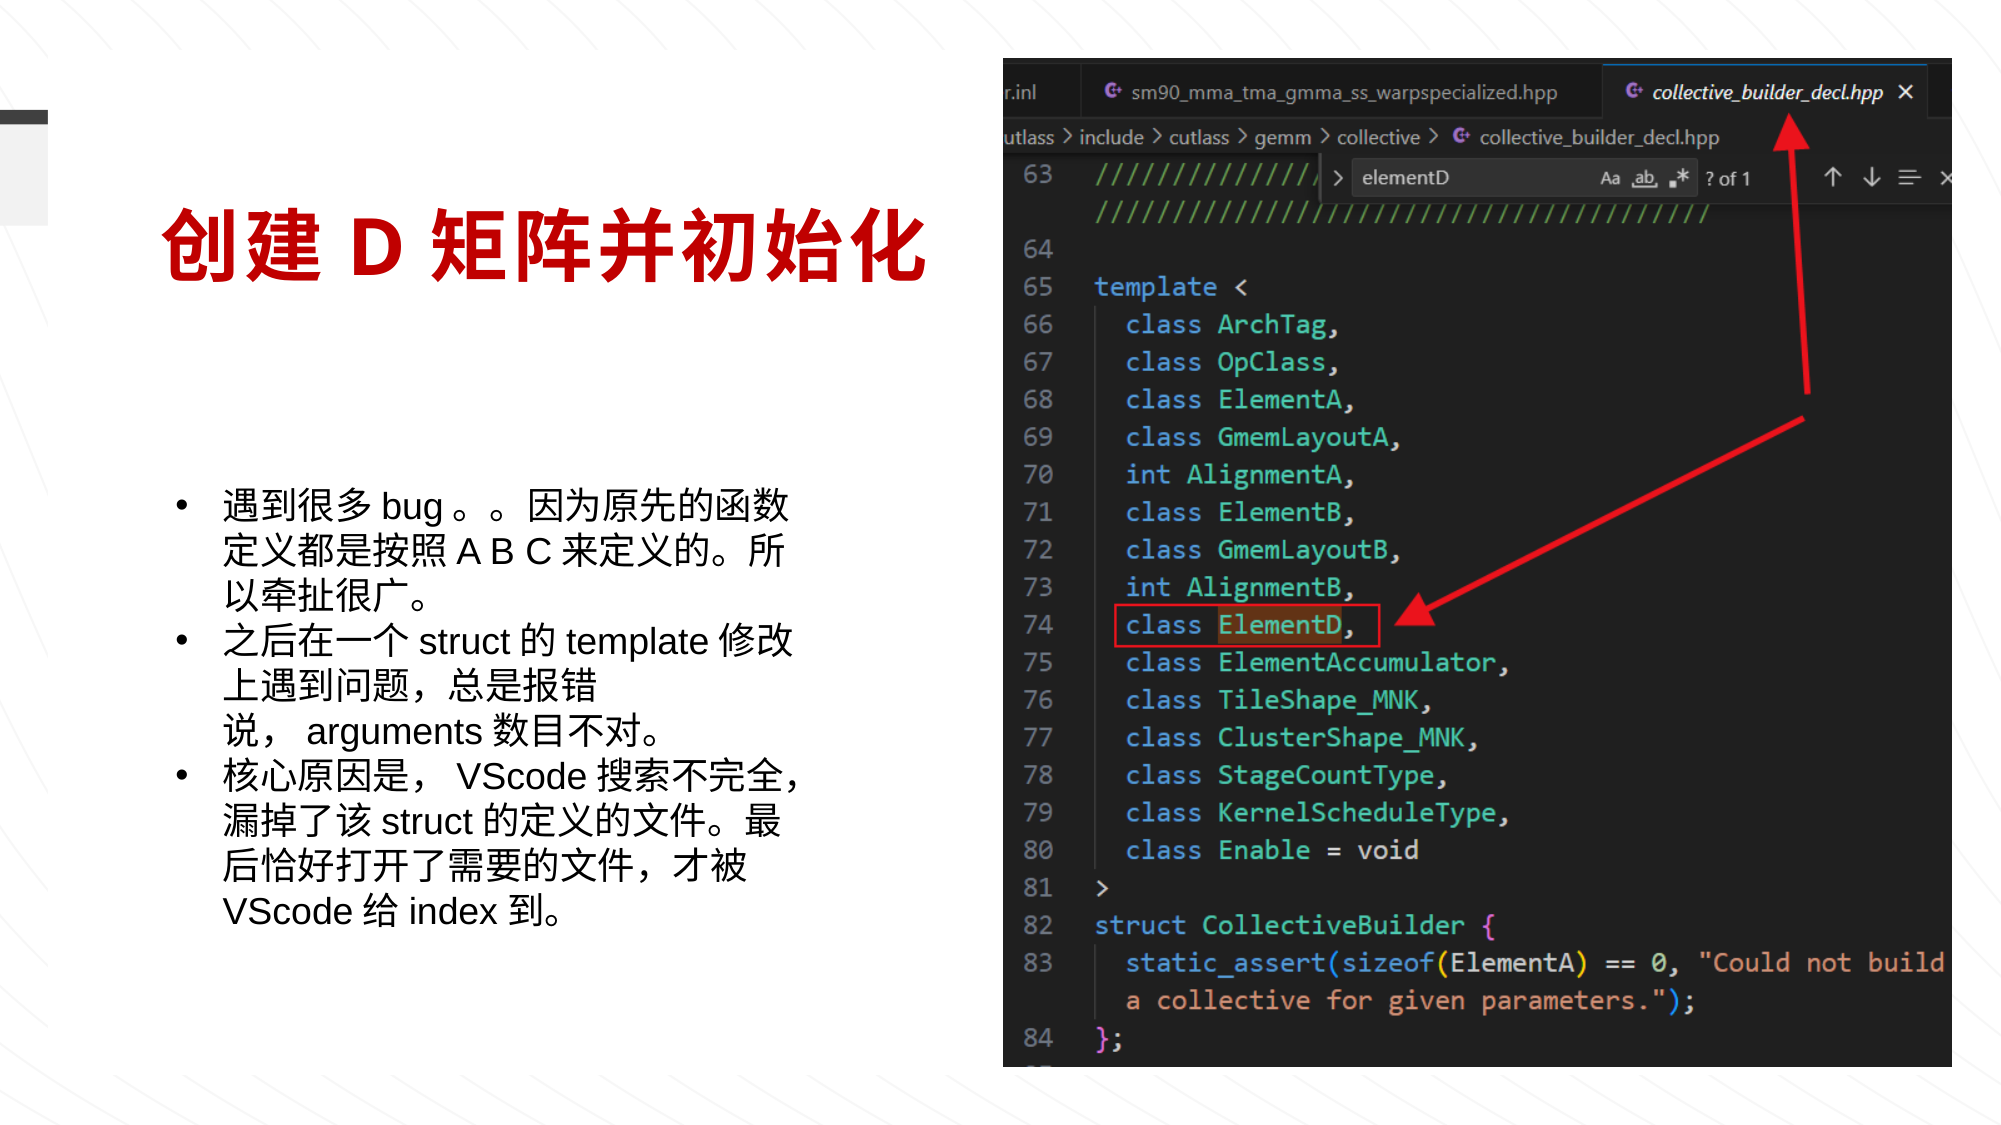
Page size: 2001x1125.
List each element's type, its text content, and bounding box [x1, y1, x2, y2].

text_box 遇到很多bug。。因为原先的函数定义都是按照A B C来定义的。所以牵扯很广。 之后在一个struct的template修改上遇到问题，总是报错说，arguments数目不对。 核心原因是，VScode搜索不完全，漏掉了该struct的定义的文件。最后恰好打开了需要的文件，才被VScode给index到。 [160, 475, 832, 940]
text_box 创建D矩阵并初始化 [150, 179, 1003, 295]
text_box [47, 49, 1953, 1076]
picture [1003, 58, 1952, 1067]
